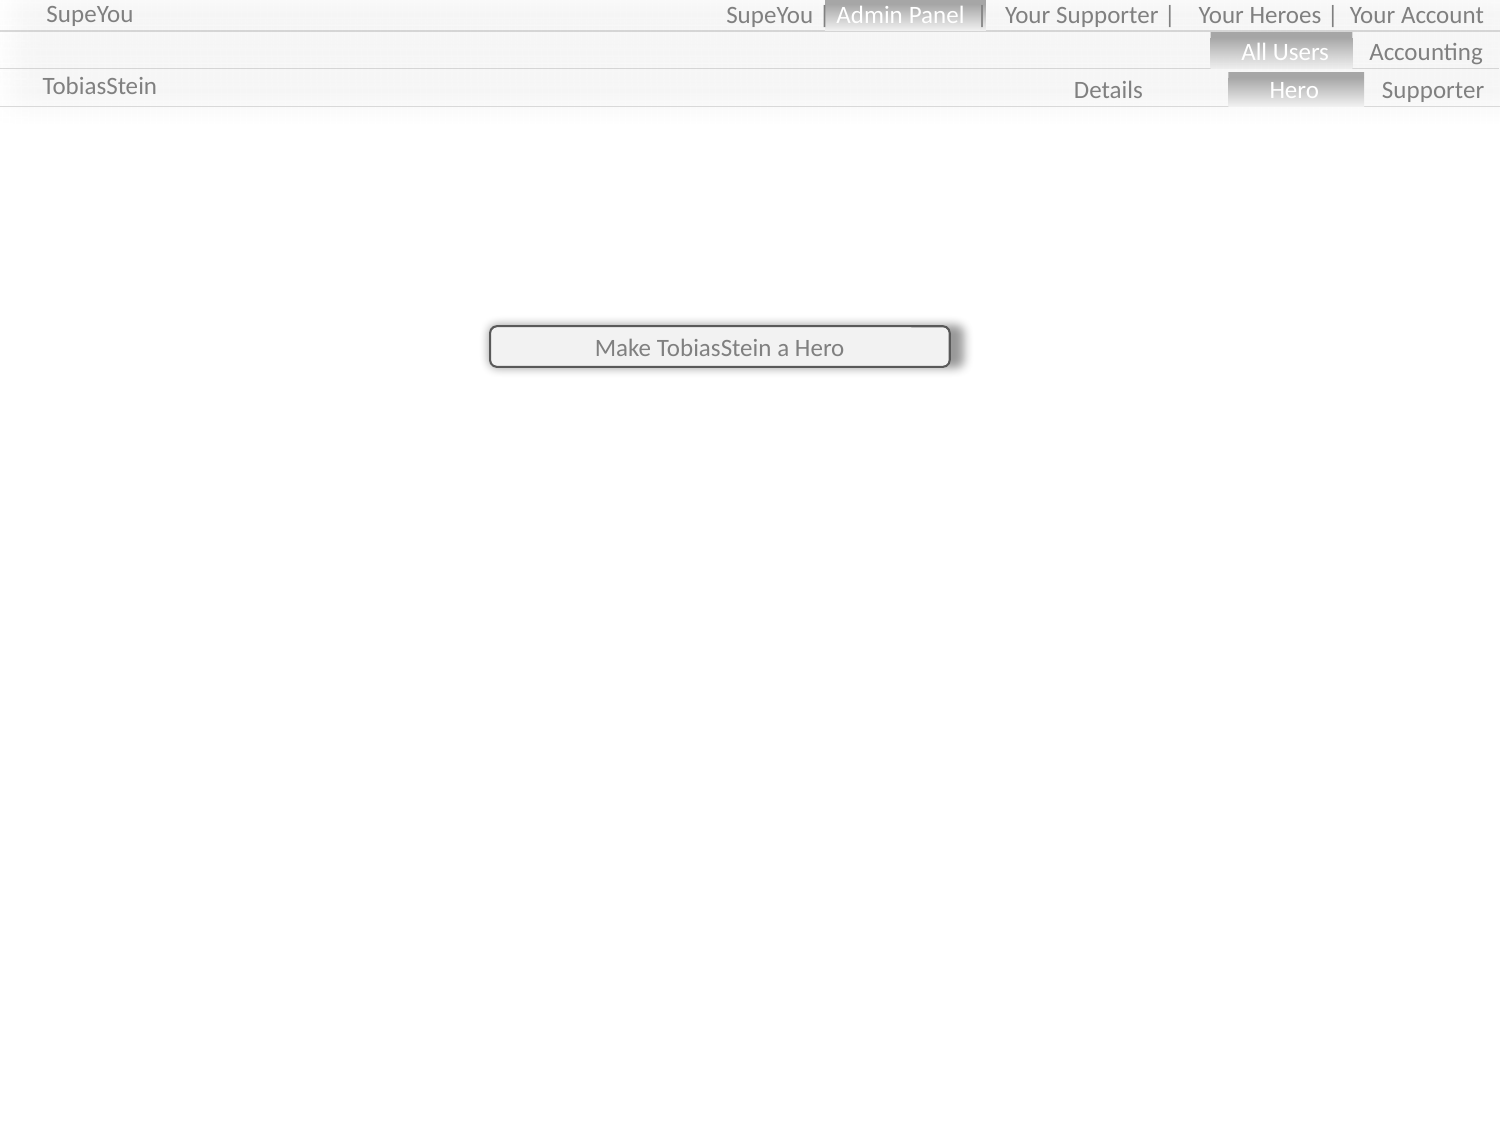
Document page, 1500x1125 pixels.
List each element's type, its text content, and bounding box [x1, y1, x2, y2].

text_box All Users Accounting [877, 40, 1498, 66]
text_box Invite Someone [31, 32, 431, 36]
text_box Make TobiasStein a Hero [487, 324, 952, 369]
text_box Details Hero Supporter [879, 73, 1500, 106]
text_box SupeYou [31, 0, 431, 29]
text_box TobiasStein [27, 77, 427, 105]
text_box SupeYou | Admin Panel | Your Supporter | Your Heroes | Your Account [608, 0, 1500, 30]
text_box TobiasStein [27, 62, 427, 67]
